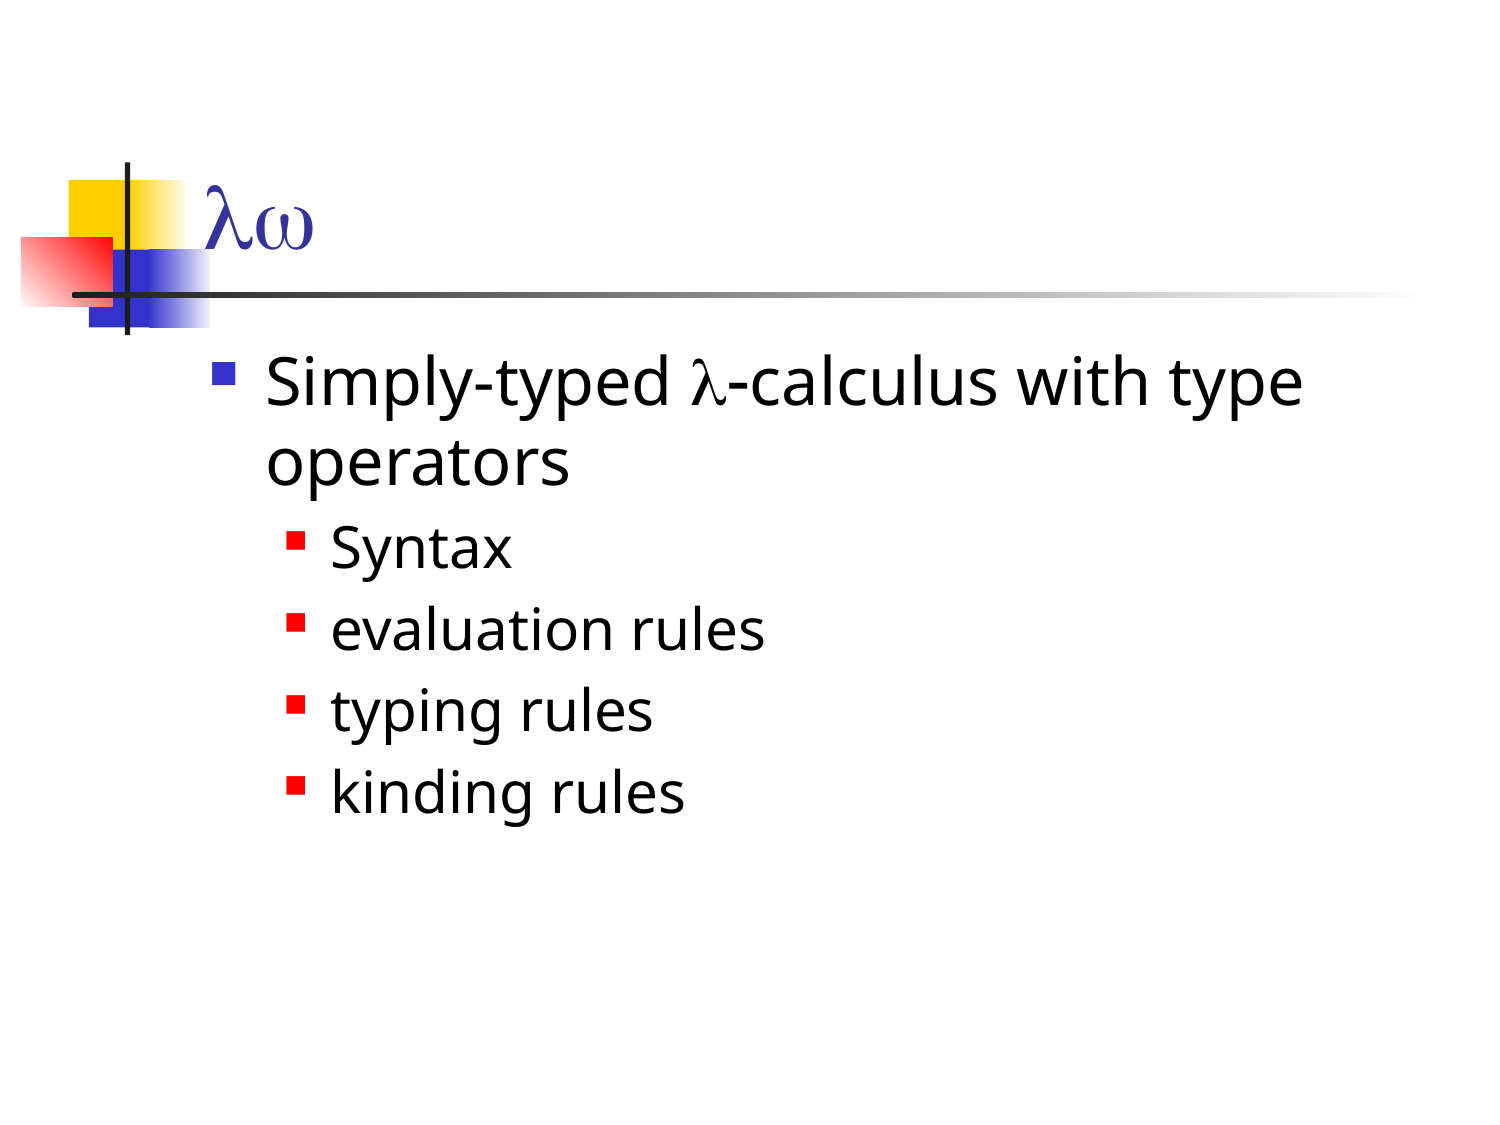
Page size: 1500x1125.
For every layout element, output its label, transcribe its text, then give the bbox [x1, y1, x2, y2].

list Simply-typed l-calculus with type operators Syntax evaluation rules typing rules kinding rules [193, 331, 1469, 1006]
title lw [188, 35, 1468, 275]
